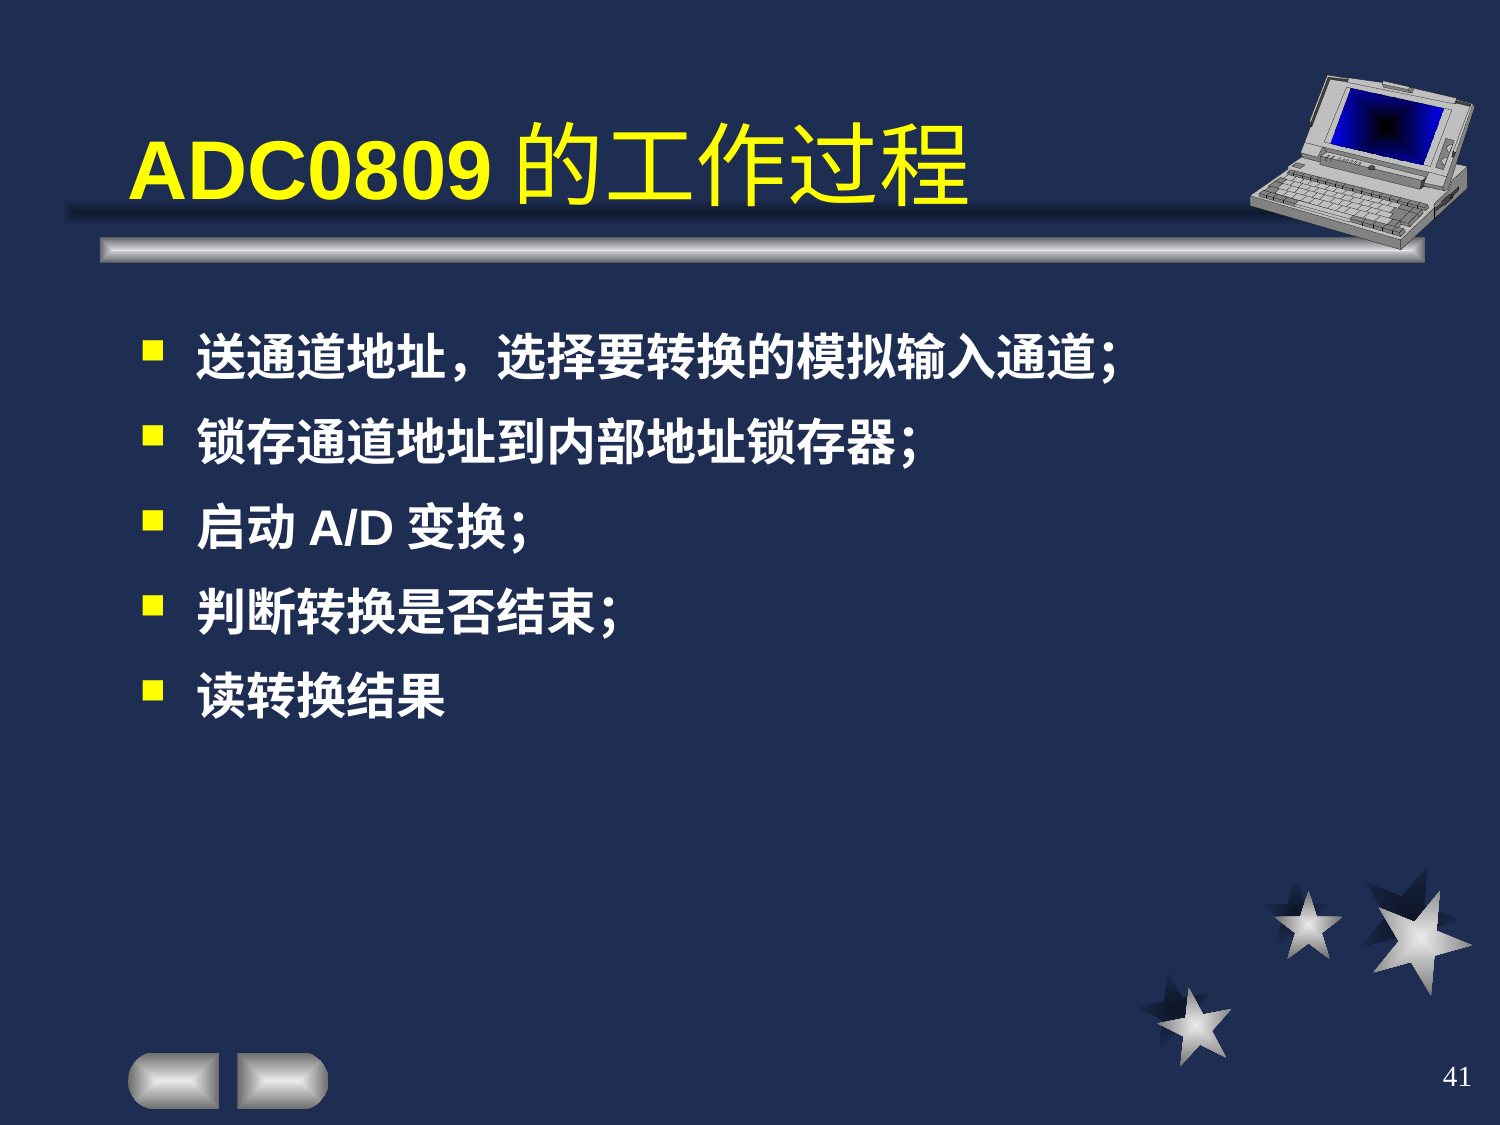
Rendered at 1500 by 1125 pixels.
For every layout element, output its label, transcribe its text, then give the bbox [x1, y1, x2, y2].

list 送通道地址，选择要转换的模拟输入通道； 锁存通道地址到内部地址锁存器； 启动A/D变换； 判断转换是否结束； 读转换结果 [124, 302, 1400, 978]
slide_number 41 [1174, 1037, 1488, 1113]
title ADC0809的工作过程 [112, 37, 1388, 225]
